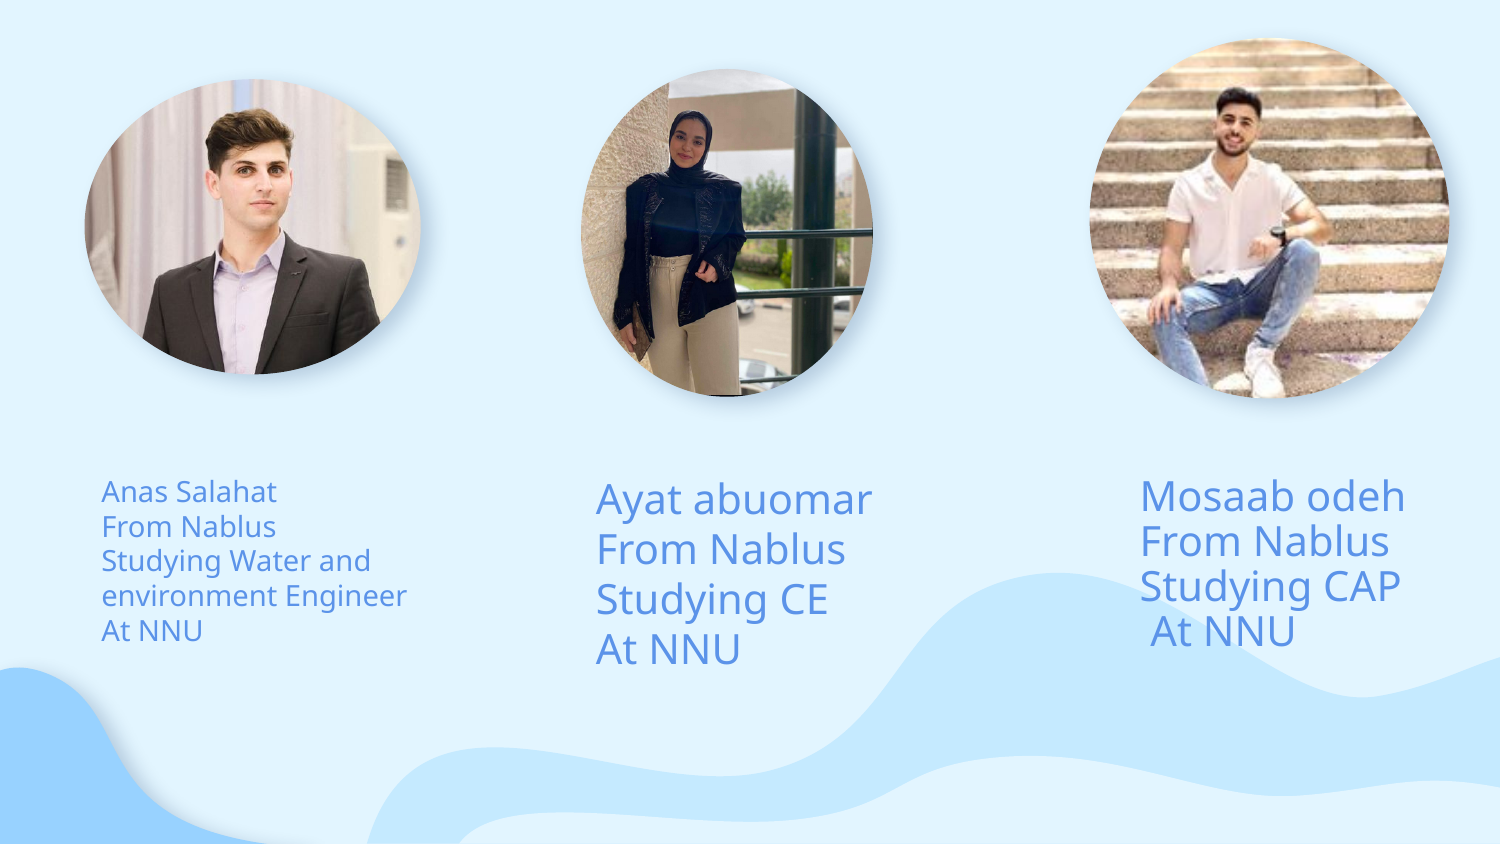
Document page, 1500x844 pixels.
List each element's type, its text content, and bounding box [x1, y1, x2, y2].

picture [1089, 37, 1450, 399]
text_box Anas Salahat From Nablus Studying Water and environment Engineer At NNU [86, 465, 503, 690]
picture [84, 78, 421, 375]
title Mosaab odeh From Nablus Studying CAP At NNU [1124, 465, 1500, 721]
text_box Ayat abuomar From Nablus Studying CE At NNU [581, 465, 1056, 716]
picture [580, 68, 874, 397]
